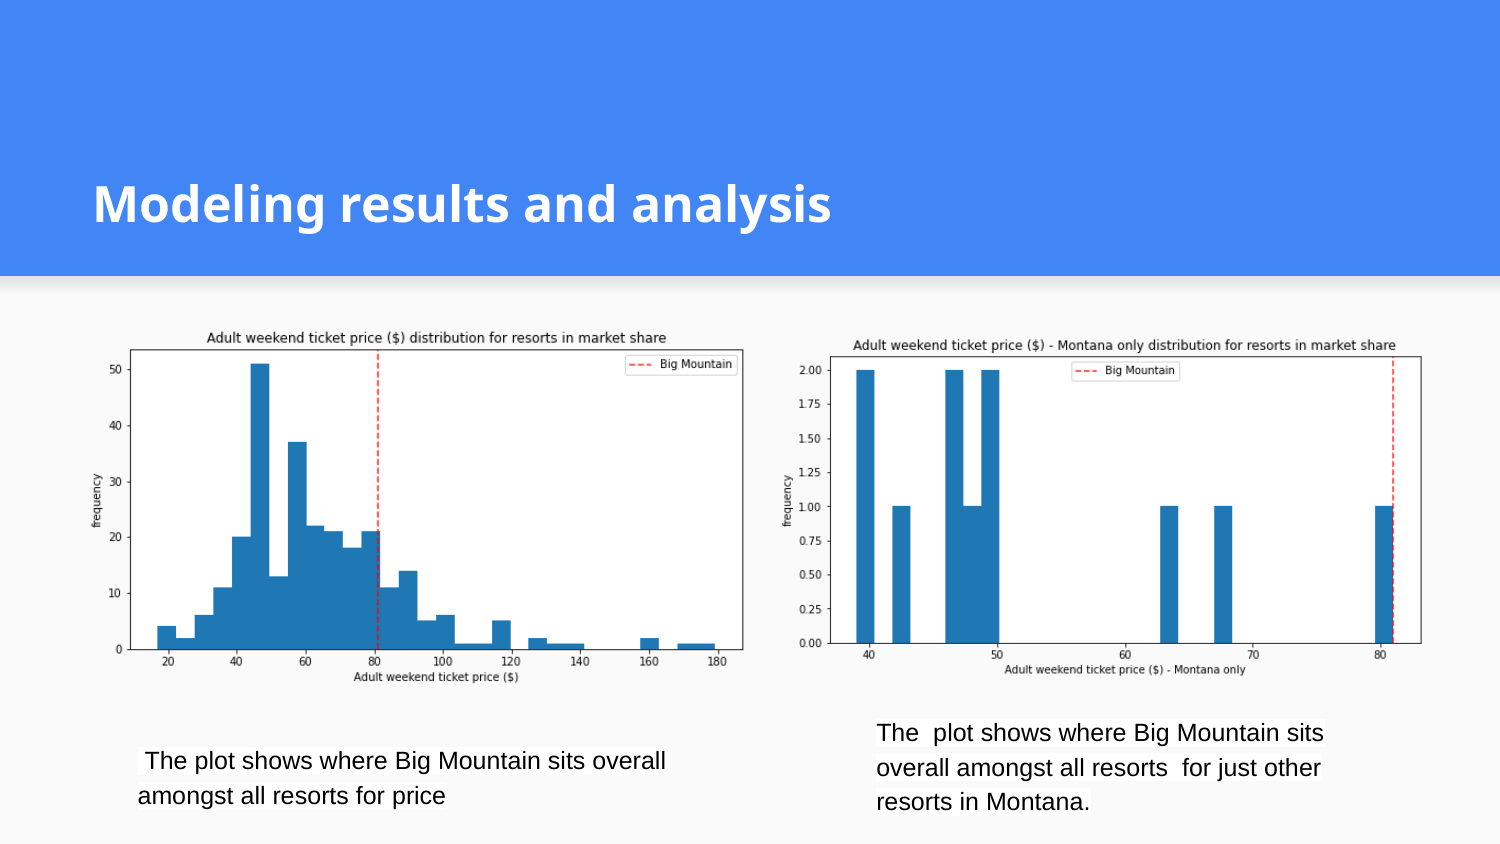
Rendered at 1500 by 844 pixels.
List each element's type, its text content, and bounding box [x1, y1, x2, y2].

title Modeling results and analysis [77, 121, 1427, 248]
text_box The plot shows where Big Mountain sits overall amongst all resorts for just other resorts in Montana. [861, 697, 1381, 831]
text_box The plot shows where Big Mountain sits overall amongst all resorts for price [122, 725, 750, 825]
picture [85, 324, 751, 691]
picture [775, 331, 1427, 684]
